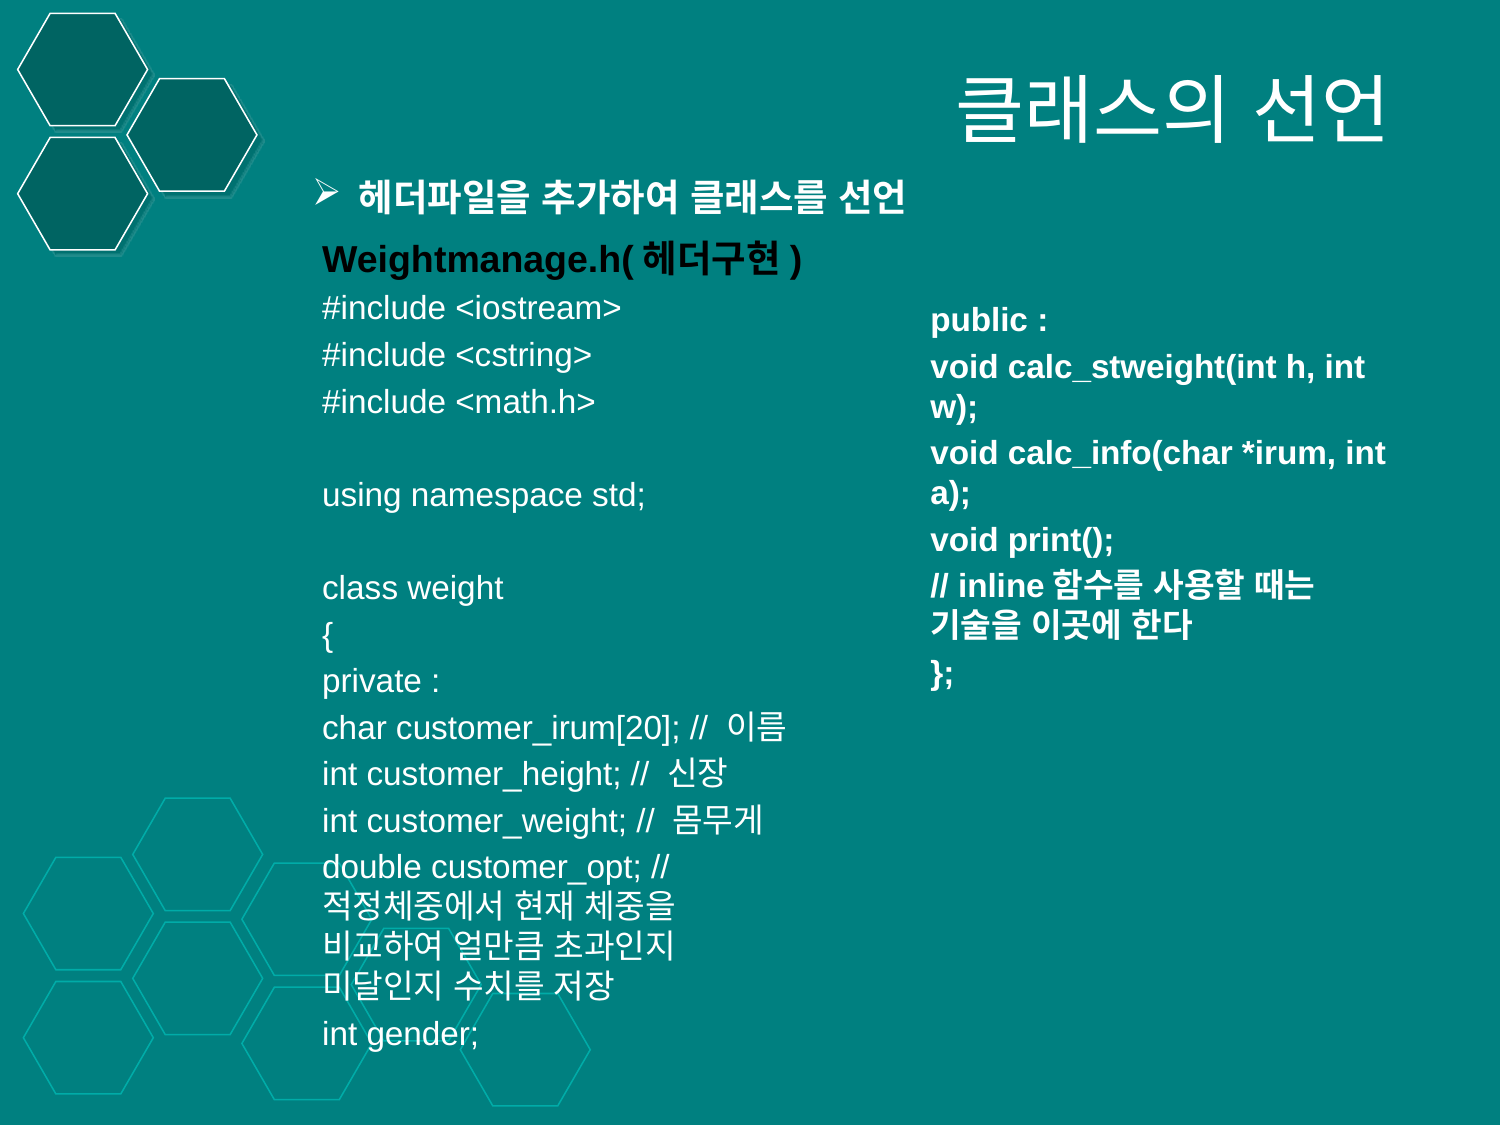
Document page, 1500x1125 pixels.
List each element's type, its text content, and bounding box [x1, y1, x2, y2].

text_box 헤더파일을 추가하여 클래스를 선언 [297, 166, 923, 227]
list Weightmanage.h(헤더구현) #include <iostream> #include <cstring> #include <math.h> using namespace std; class weight { private : char customer_irum[20]; // 이름 int customer_height; // 신장 int customer_weight; // 몸무게 double customer_opt; // 적정체중에서 현재 체중을 비교하여 얼만큼 초과인지 미달인지 수치를 저장 int gender; [307, 227, 821, 848]
title 클래스의 선언 [277, 42, 1406, 173]
text_box public : void calc_stweight(int h, int w); void calc_info(char *irum, int a); void print(); // inline함수를 사용할 때는 기술을 이곳에 한다 }; [915, 290, 1430, 1006]
